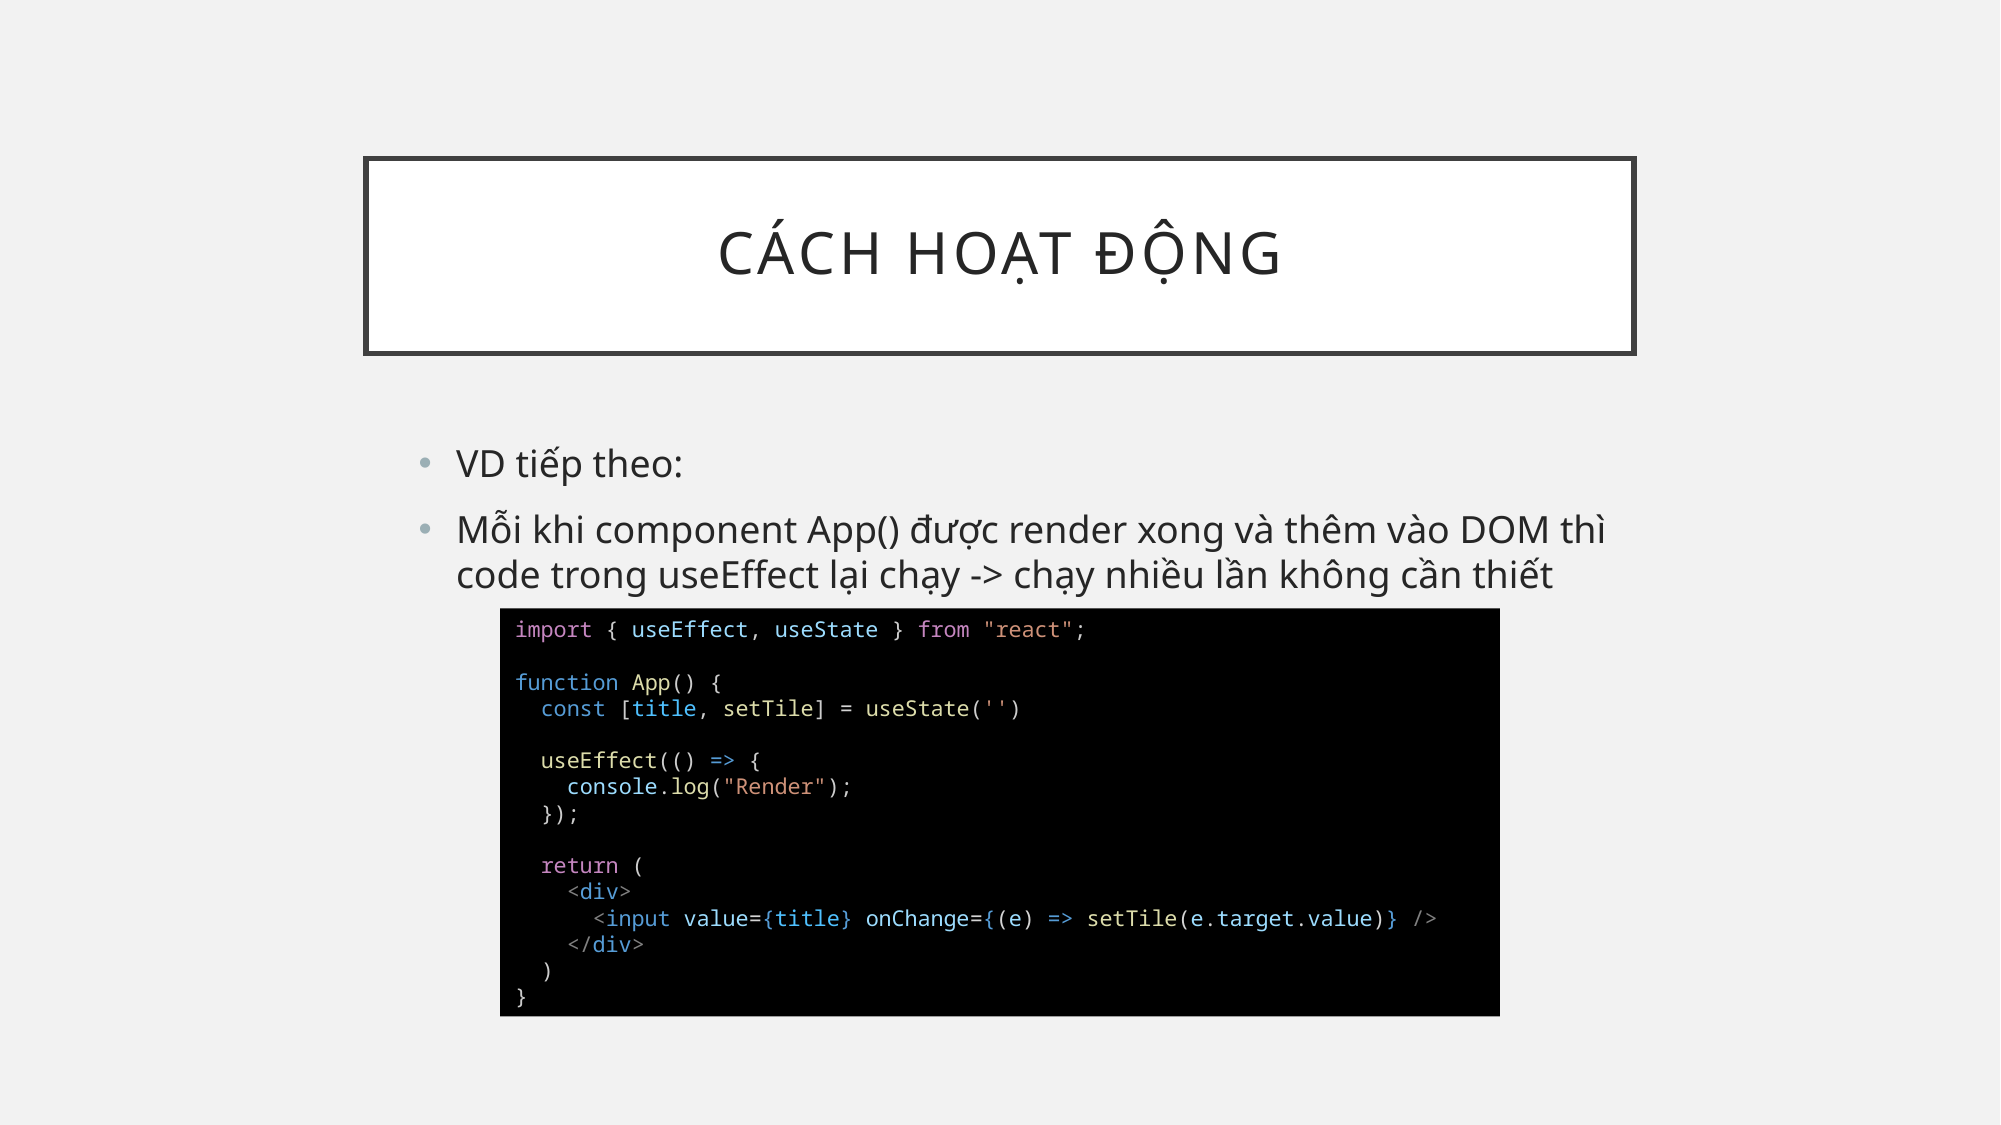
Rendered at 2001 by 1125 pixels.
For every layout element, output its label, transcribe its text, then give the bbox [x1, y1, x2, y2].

list VD tiếp theo: Mỗi khi component App() được render xong và thêm vào DOM thì code trong useEffect lại chạy -> chạy nhiều lần không cần thiết [366, 432, 1634, 942]
text_box import { useEffect, useState } from "react"; function App() { const [title, setTile] = useState('') useEffect(() => { console.log("Render"); }); return ( <div> <input value={title} onChange={(e) => setTile(e.target.value)} /> </div> ) } [500, 608, 1500, 1017]
title Cách hoạt động [363, 156, 1637, 356]
